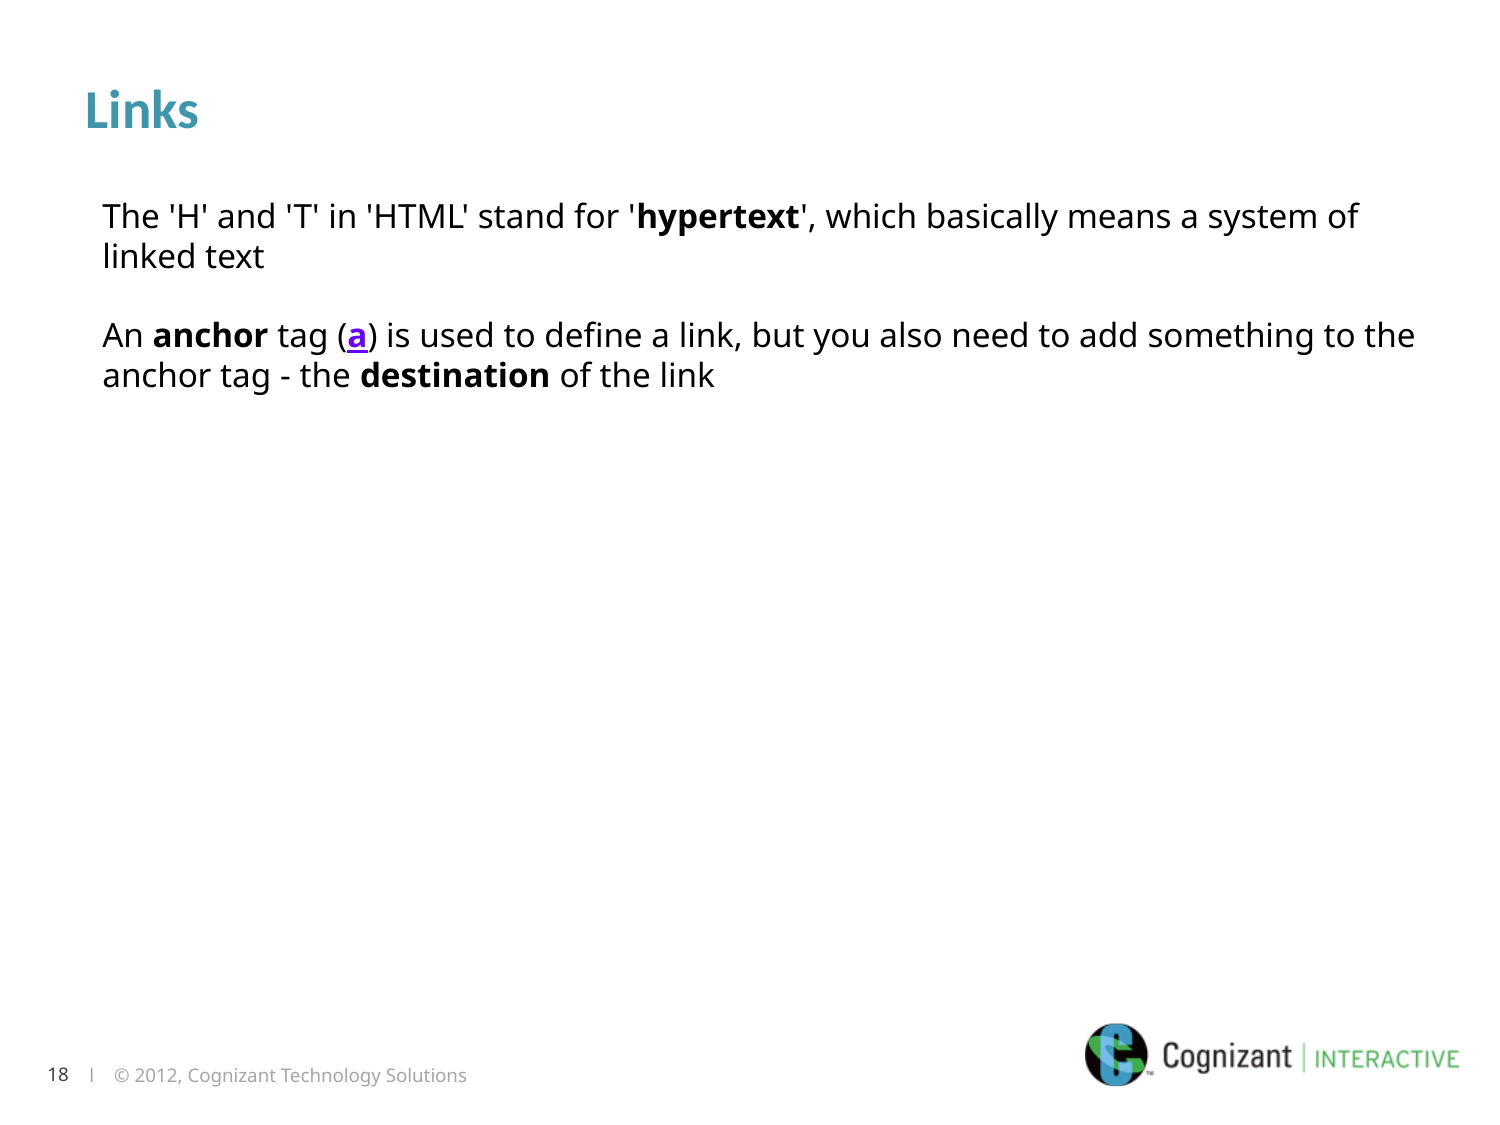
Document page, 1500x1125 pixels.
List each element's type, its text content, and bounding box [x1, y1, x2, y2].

title Links [70, 66, 972, 149]
text_box The 'H' and 'T' in 'HTML' stand for 'hypertext', which basically means a system of linked text An anchor tag (a) is used to define a link, but you also need to add something to the anchor tag - the destination of the link [87, 187, 1470, 402]
picture [1085, 1022, 1459, 1088]
